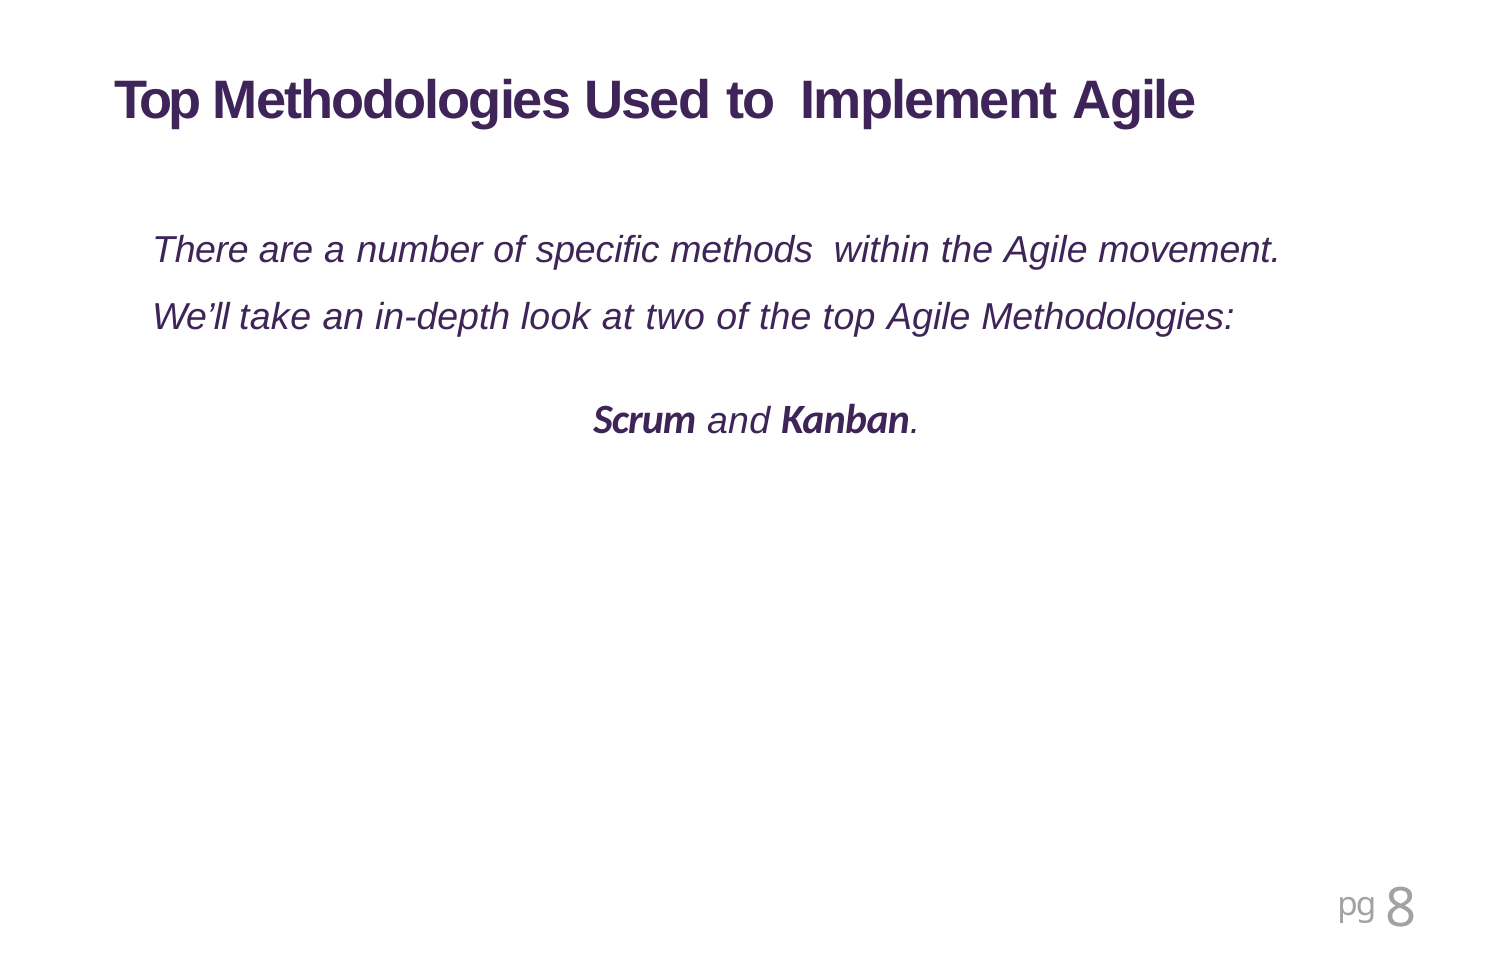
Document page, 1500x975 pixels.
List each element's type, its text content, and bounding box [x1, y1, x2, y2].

slide_number pg 8 [1335, 888, 1463, 975]
text_box There are a number of specific methods within the Agile movement. We’ll take an in-depth look at two of the top Agile Methodologies: Scrum and Kanban. [149, 200, 1363, 442]
title Top Methodologies Used to Implement Agile [112, 62, 1250, 240]
